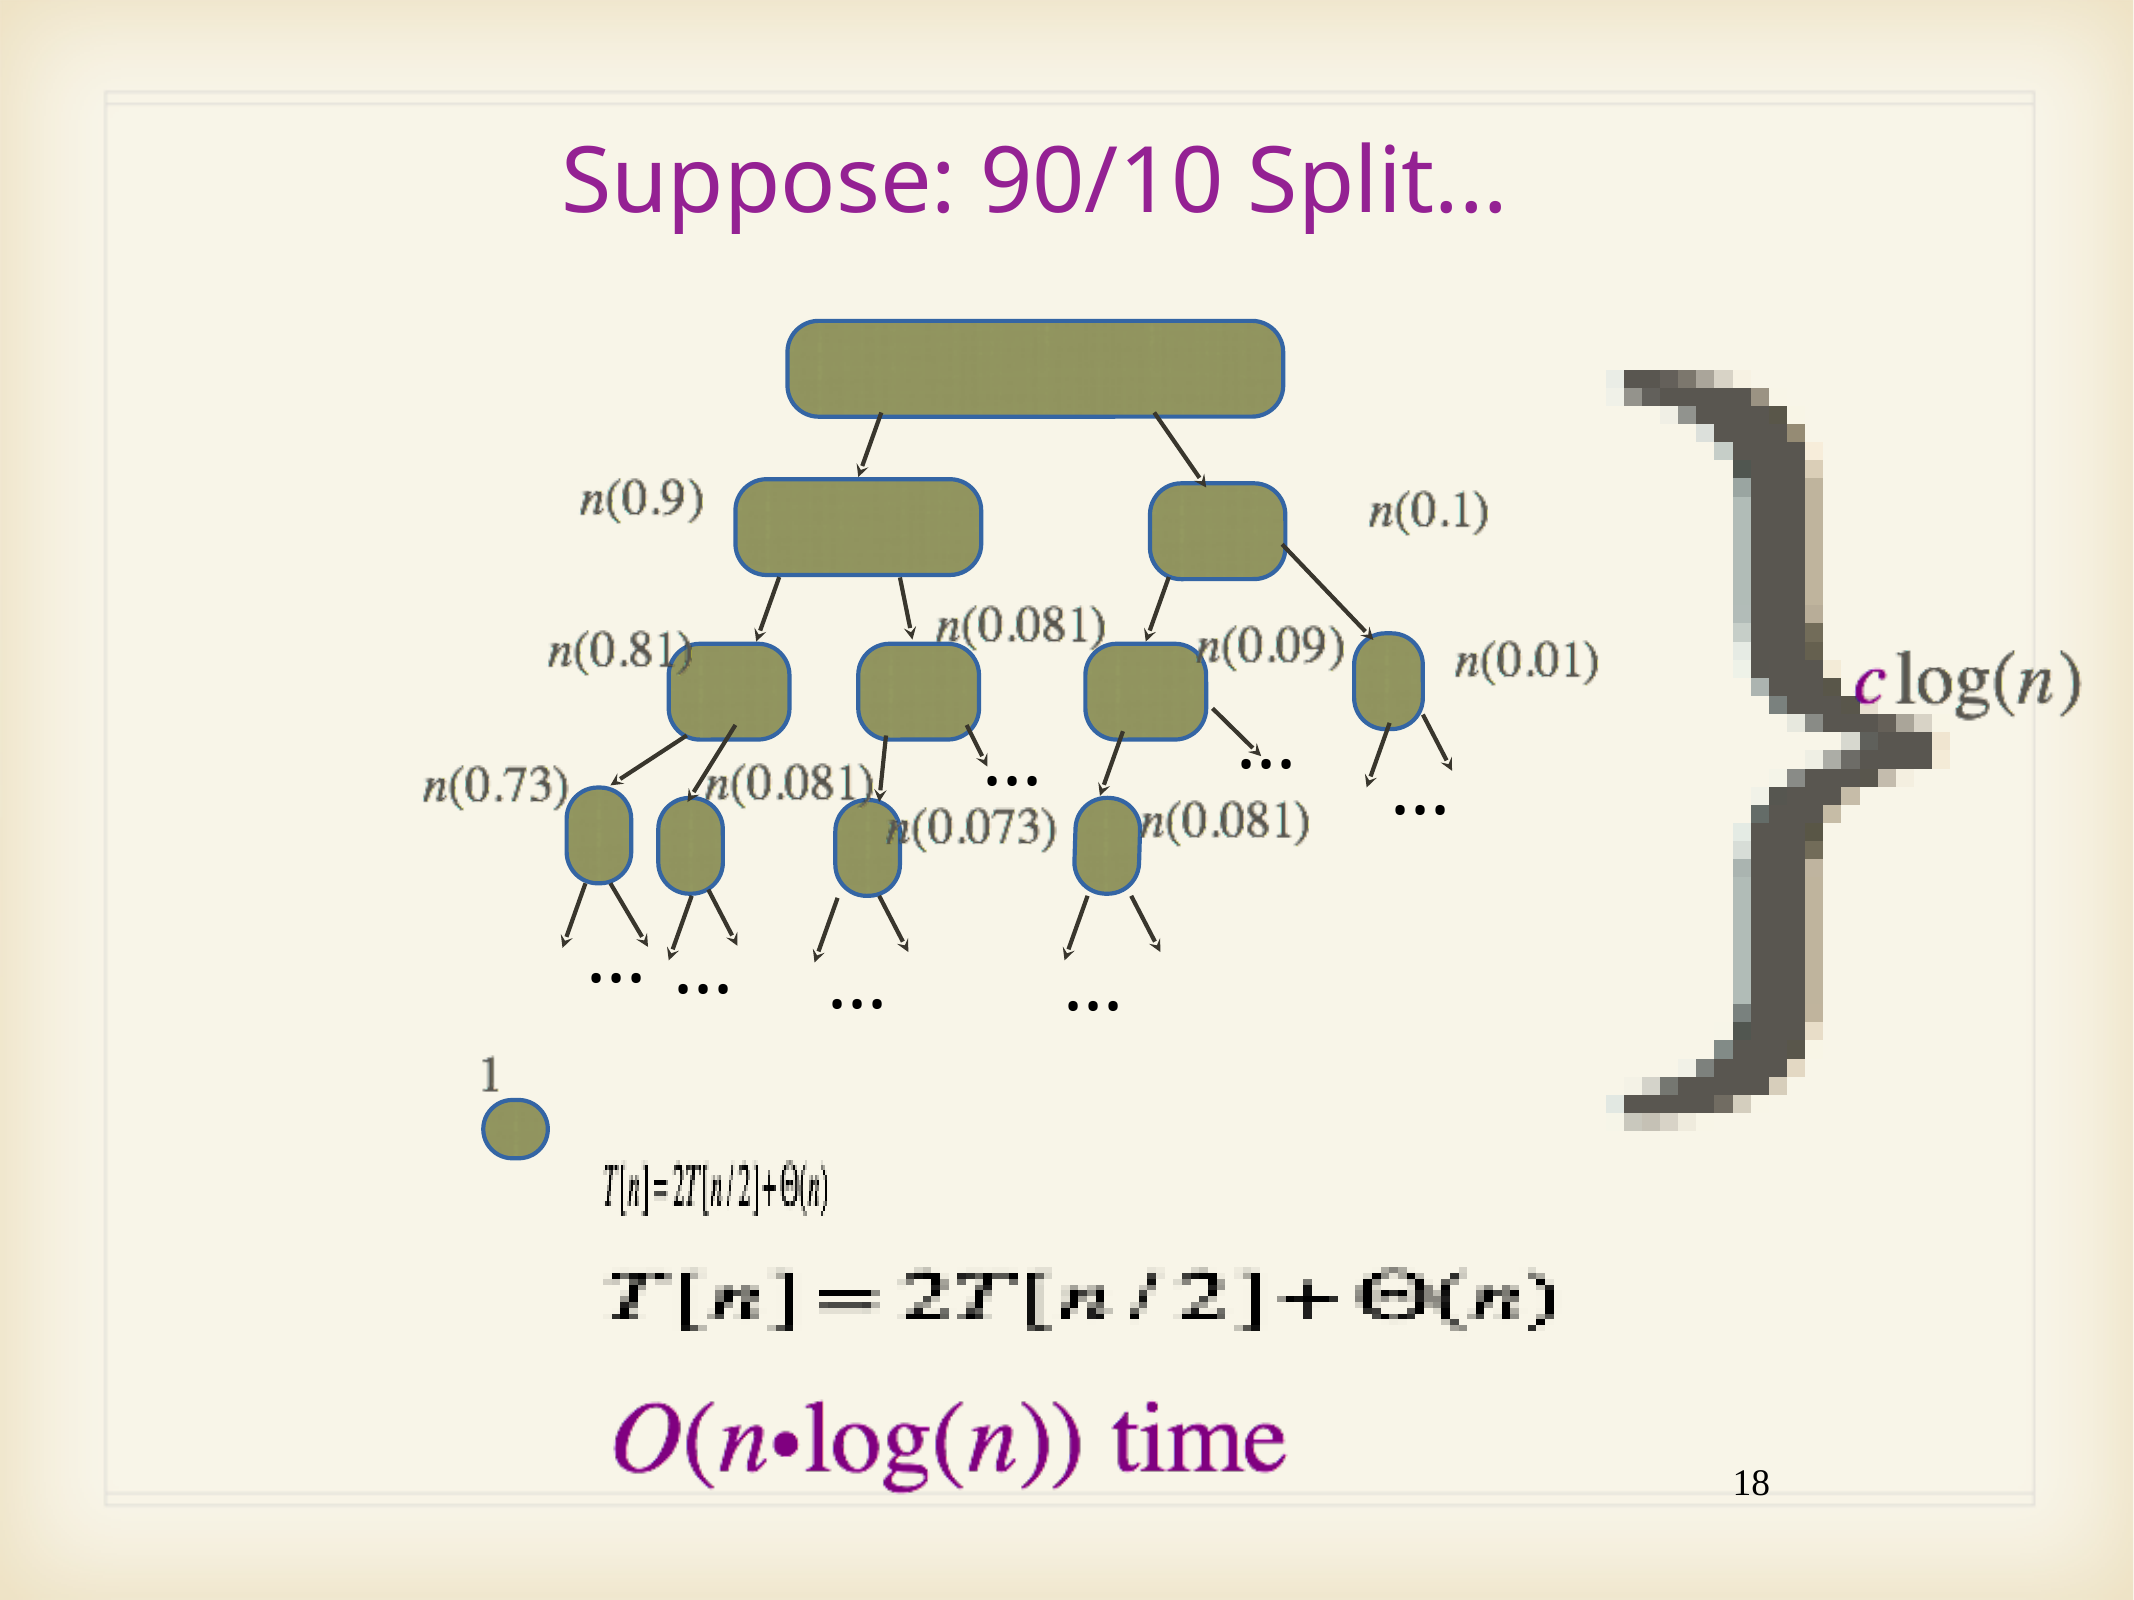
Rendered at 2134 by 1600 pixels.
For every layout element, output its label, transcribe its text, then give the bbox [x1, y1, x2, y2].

text_box ... [981, 710, 1043, 799]
text_box [658, 798, 723, 894]
text_box [560, 934, 573, 948]
text_box Suppose: 90/10 Split... [561, 120, 1510, 232]
text_box ... [586, 907, 647, 998]
slide_number 18 [1722, 1457, 1781, 1518]
text_box [835, 821, 900, 896]
text_box [897, 938, 909, 953]
text_box [812, 948, 825, 963]
text_box [1149, 483, 1286, 580]
text_box [668, 643, 790, 740]
text_box [636, 933, 649, 947]
text_box [1149, 938, 1161, 953]
text_box [1194, 473, 1207, 488]
text_box [483, 1099, 548, 1159]
text_box [856, 463, 869, 478]
picture [0, 0, 2134, 1600]
text_box [754, 627, 767, 642]
text_box [687, 788, 697, 803]
text_box ... [1390, 739, 1451, 830]
text_box [1074, 797, 1140, 894]
text_box [610, 773, 625, 786]
text_box [566, 787, 632, 884]
text_box [1354, 633, 1423, 730]
text_box [1440, 756, 1453, 771]
text_box [667, 946, 673, 961]
text_box [1085, 643, 1207, 740]
text_box ... [827, 933, 888, 1024]
text_box [1098, 782, 1110, 796]
text_box [903, 626, 917, 640]
text_box [734, 931, 738, 946]
text_box [735, 479, 982, 576]
text_box [1144, 627, 1156, 642]
text_box ... [1236, 693, 1297, 784]
text_box [1364, 773, 1377, 788]
text_box ... [673, 918, 734, 1009]
text_box [787, 320, 1284, 417]
text_box [858, 643, 980, 740]
text_box ... [1063, 935, 1124, 1026]
